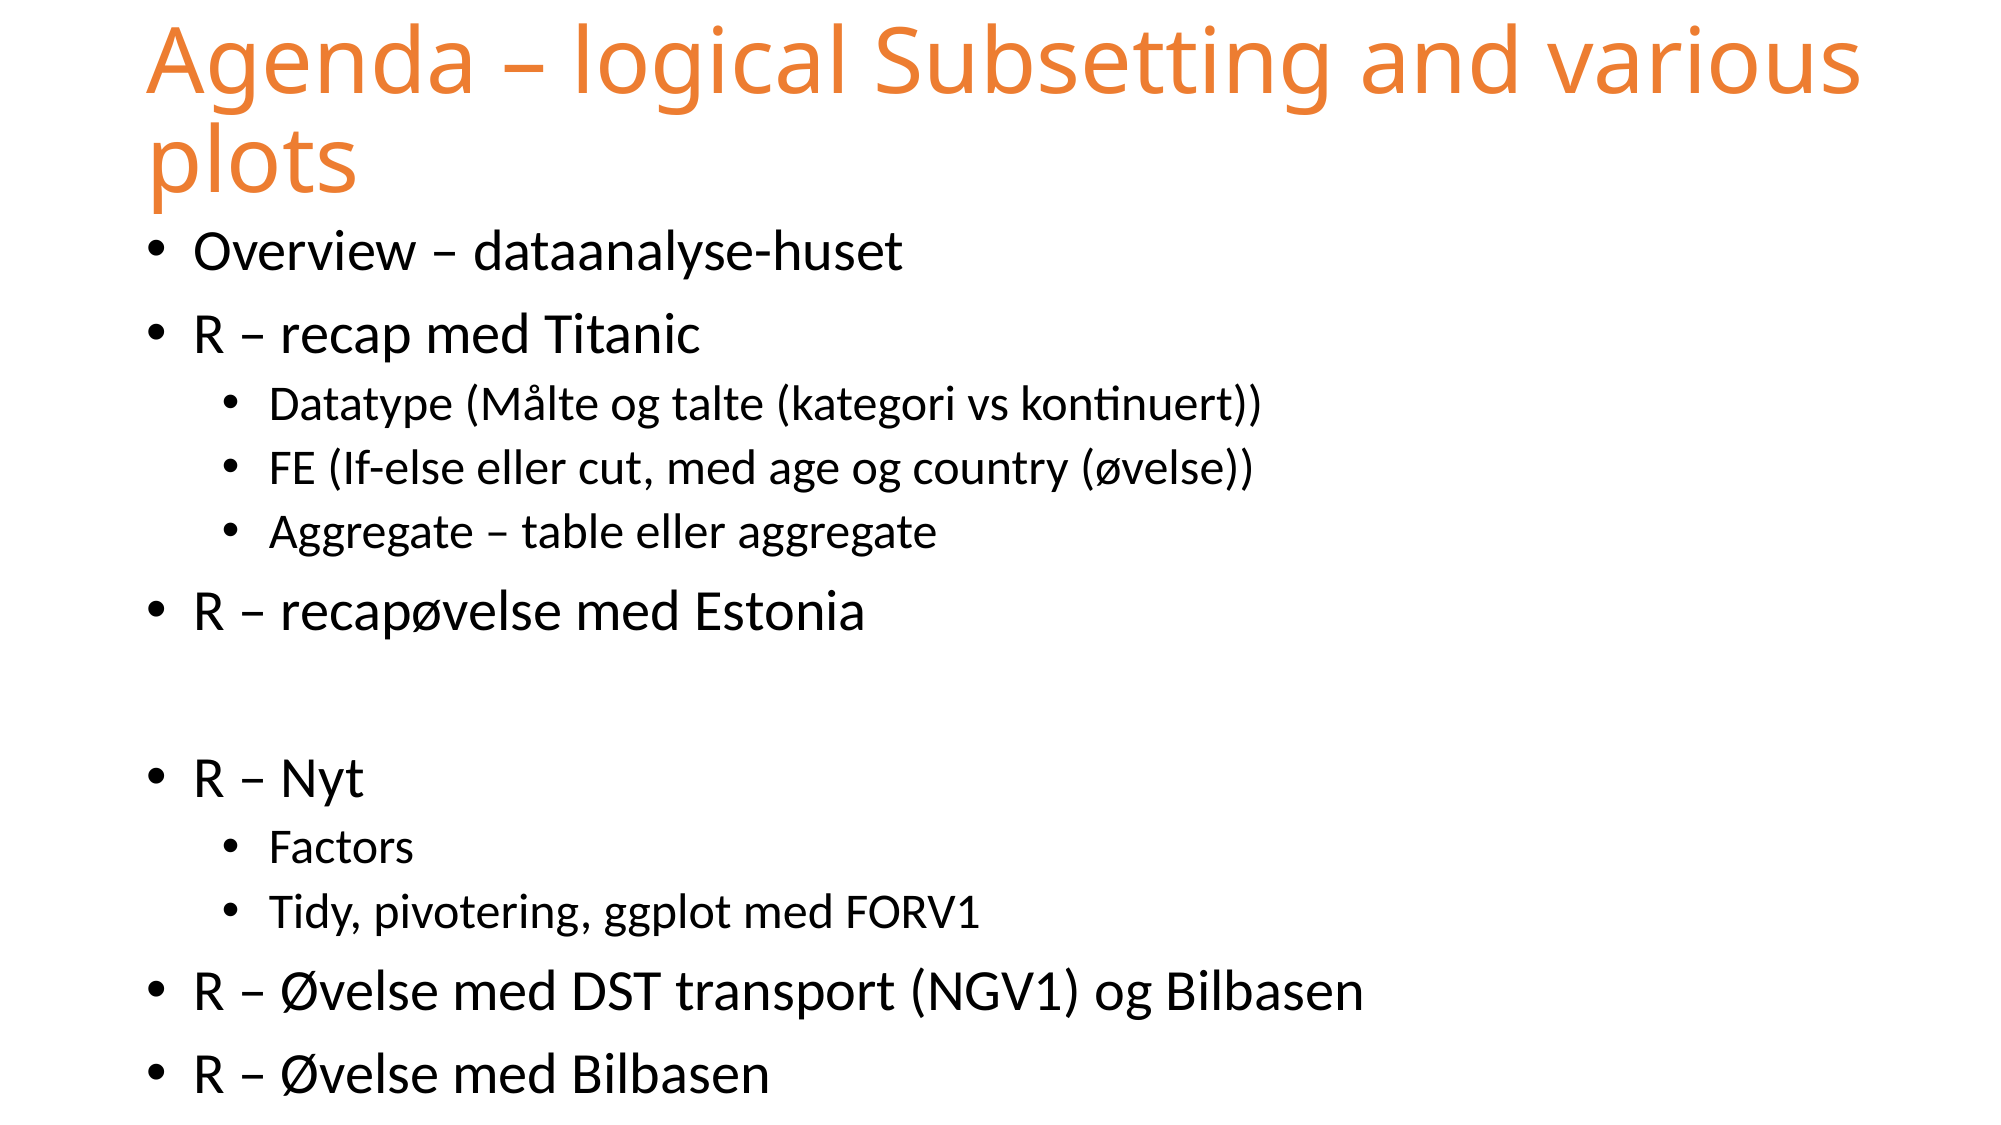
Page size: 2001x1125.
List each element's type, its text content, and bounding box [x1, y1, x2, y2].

title Agenda – logical Subsetting and various plots [131, 37, 1907, 189]
list Overview – dataanalyse-huset R – recap med Titanic Datatype (Målte og talte (kategori vs kontinuert)) FE (If-else eller cut, med age og country (øvelse)) Aggregate – table eller aggregate R – recapøvelse med Estonia R – Nyt Factors Tidy, pivotering, ggplot med FORV1 R – Øvelse med DST transport (NGV1) og Bilbasen R – Øvelse med Bilbasen [131, 212, 1857, 1125]
